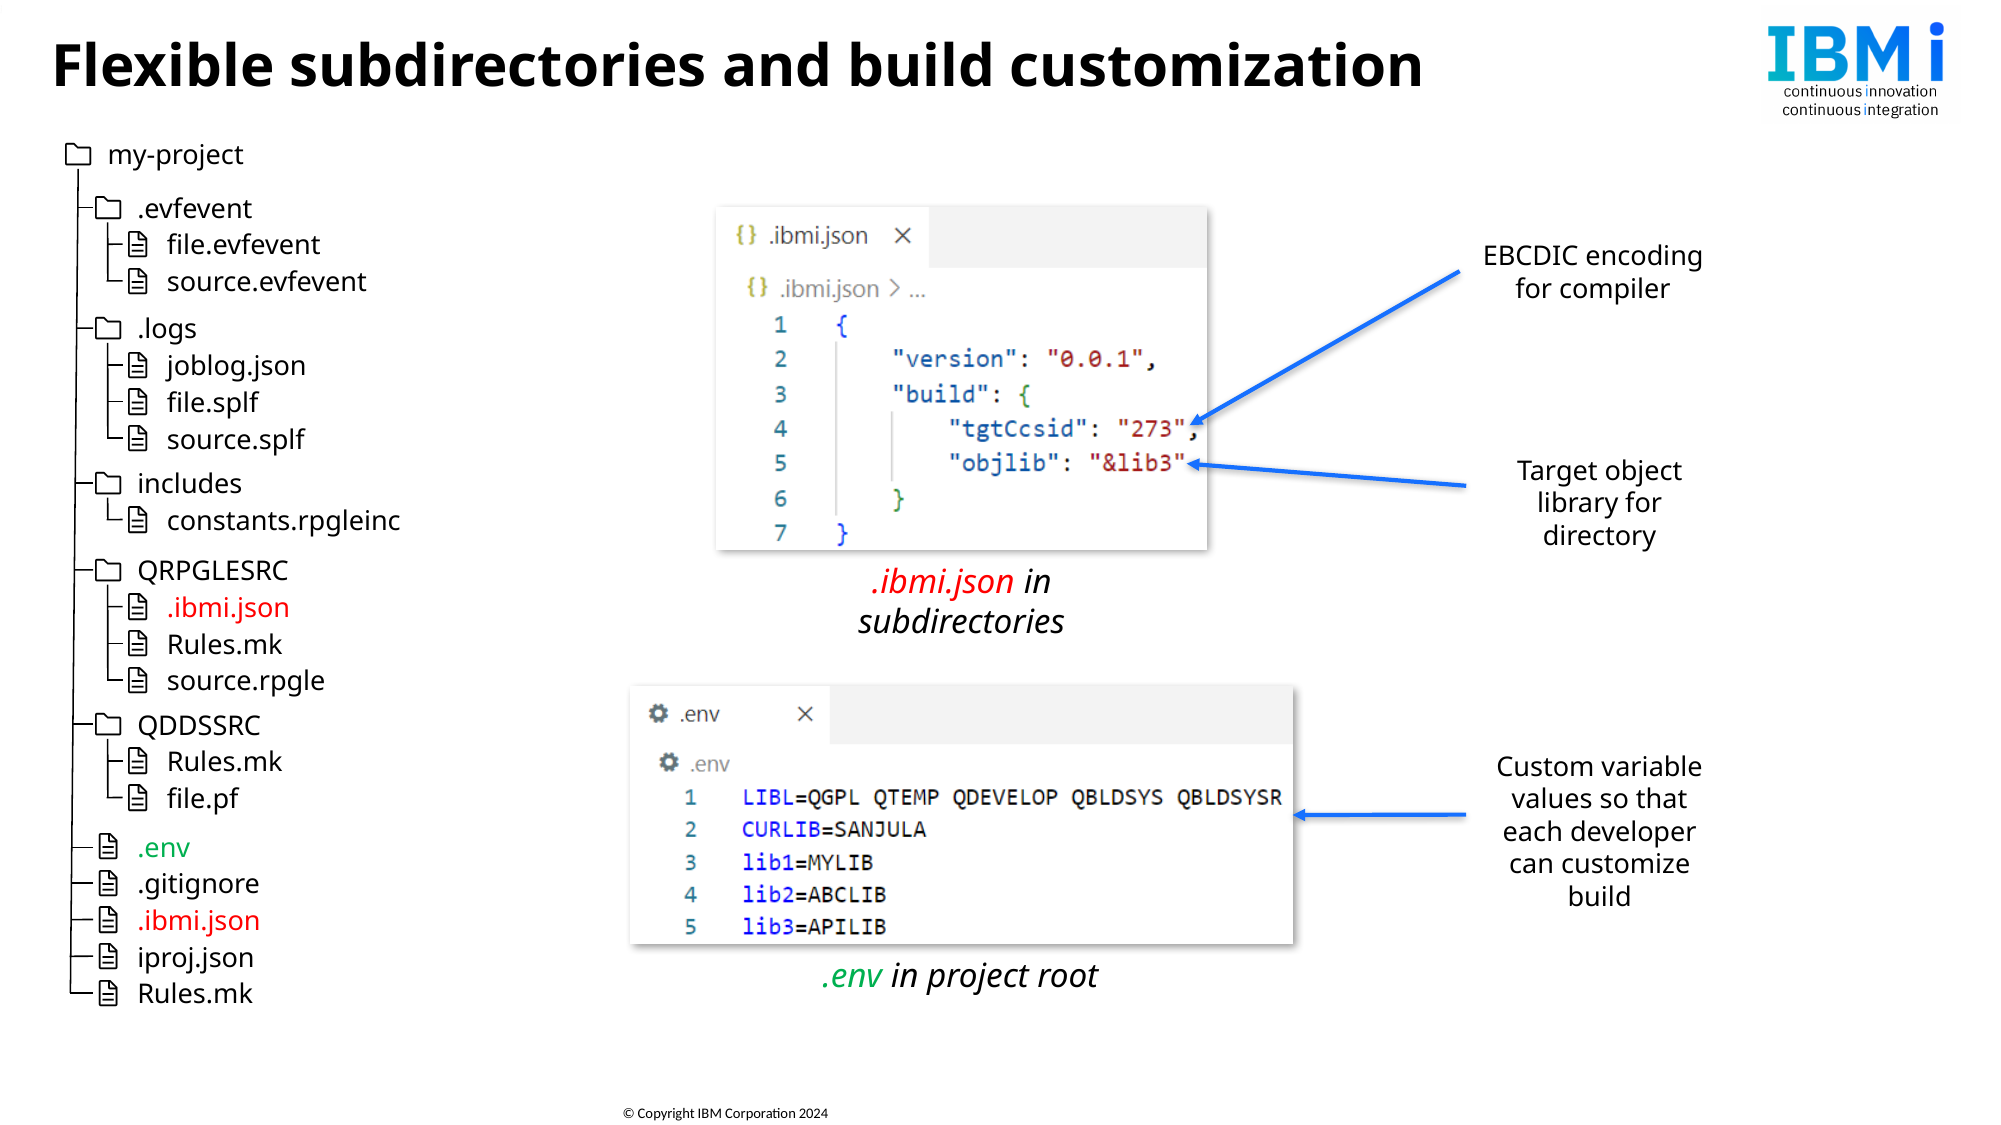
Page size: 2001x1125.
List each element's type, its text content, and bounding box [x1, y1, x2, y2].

text_box .ibmi.json [124, 904, 389, 935]
picture [92, 192, 123, 223]
text_box Rules.mk [126, 978, 389, 1008]
picture [1761, 5, 1961, 124]
picture [92, 904, 123, 935]
picture [122, 745, 153, 776]
text_box joblog.json [154, 350, 418, 380]
picture [92, 977, 123, 1008]
picture [92, 467, 123, 498]
text_box EBCDIC encoding for compiler [1459, 231, 1727, 311]
text_box .ibmi.json in subdirectories [788, 559, 1135, 648]
text_box Rules.mk [155, 628, 418, 658]
picture [630, 685, 1293, 945]
picture [92, 867, 123, 898]
picture [63, 139, 94, 170]
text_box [1189, 271, 1460, 426]
text_box .ibmi.json [153, 591, 418, 622]
list my-project [95, 139, 359, 169]
picture [122, 504, 153, 535]
picture [92, 831, 123, 862]
picture [92, 941, 123, 972]
text_box .gitignore [126, 868, 389, 898]
picture [122, 628, 153, 659]
text_box source.evfevent [156, 266, 418, 296]
picture [122, 591, 153, 622]
text_box .evfevent [123, 192, 389, 223]
picture [92, 709, 123, 740]
text_box Rules.mk [153, 745, 418, 776]
picture [122, 664, 153, 695]
text_box file.evfevent [154, 229, 418, 259]
text_box source.splf [155, 423, 418, 453]
text_box file.pf [155, 782, 418, 813]
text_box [70, 888, 79, 921]
text_box QRPGLESRC [124, 555, 389, 585]
picture [92, 313, 123, 344]
picture [716, 207, 1208, 550]
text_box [1186, 463, 1467, 486]
text_box QDDSSRC [124, 709, 389, 739]
picture [92, 554, 123, 585]
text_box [70, 924, 79, 955]
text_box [70, 168, 79, 850]
text_box source.rpgle [156, 665, 418, 695]
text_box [70, 964, 79, 992]
text_box iproj.json [126, 941, 389, 971]
picture [122, 229, 153, 260]
picture [122, 782, 153, 813]
text_box .env [124, 831, 389, 861]
text_box file.splf [155, 386, 418, 417]
text_box .env in project root [787, 955, 1134, 1002]
text_box includes [125, 468, 389, 498]
picture [122, 423, 153, 454]
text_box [70, 852, 79, 886]
text_box Custom variable values so that each developer can customize build [1466, 741, 1733, 919]
picture [122, 265, 153, 296]
text_box .logs [125, 313, 389, 343]
picture [122, 386, 153, 417]
text_box Target object library for directory [1466, 445, 1733, 558]
text_box constants.rpgleinc [153, 504, 418, 535]
title Flexible subdirectories and build customization [51, 36, 1721, 101]
picture [122, 349, 153, 380]
